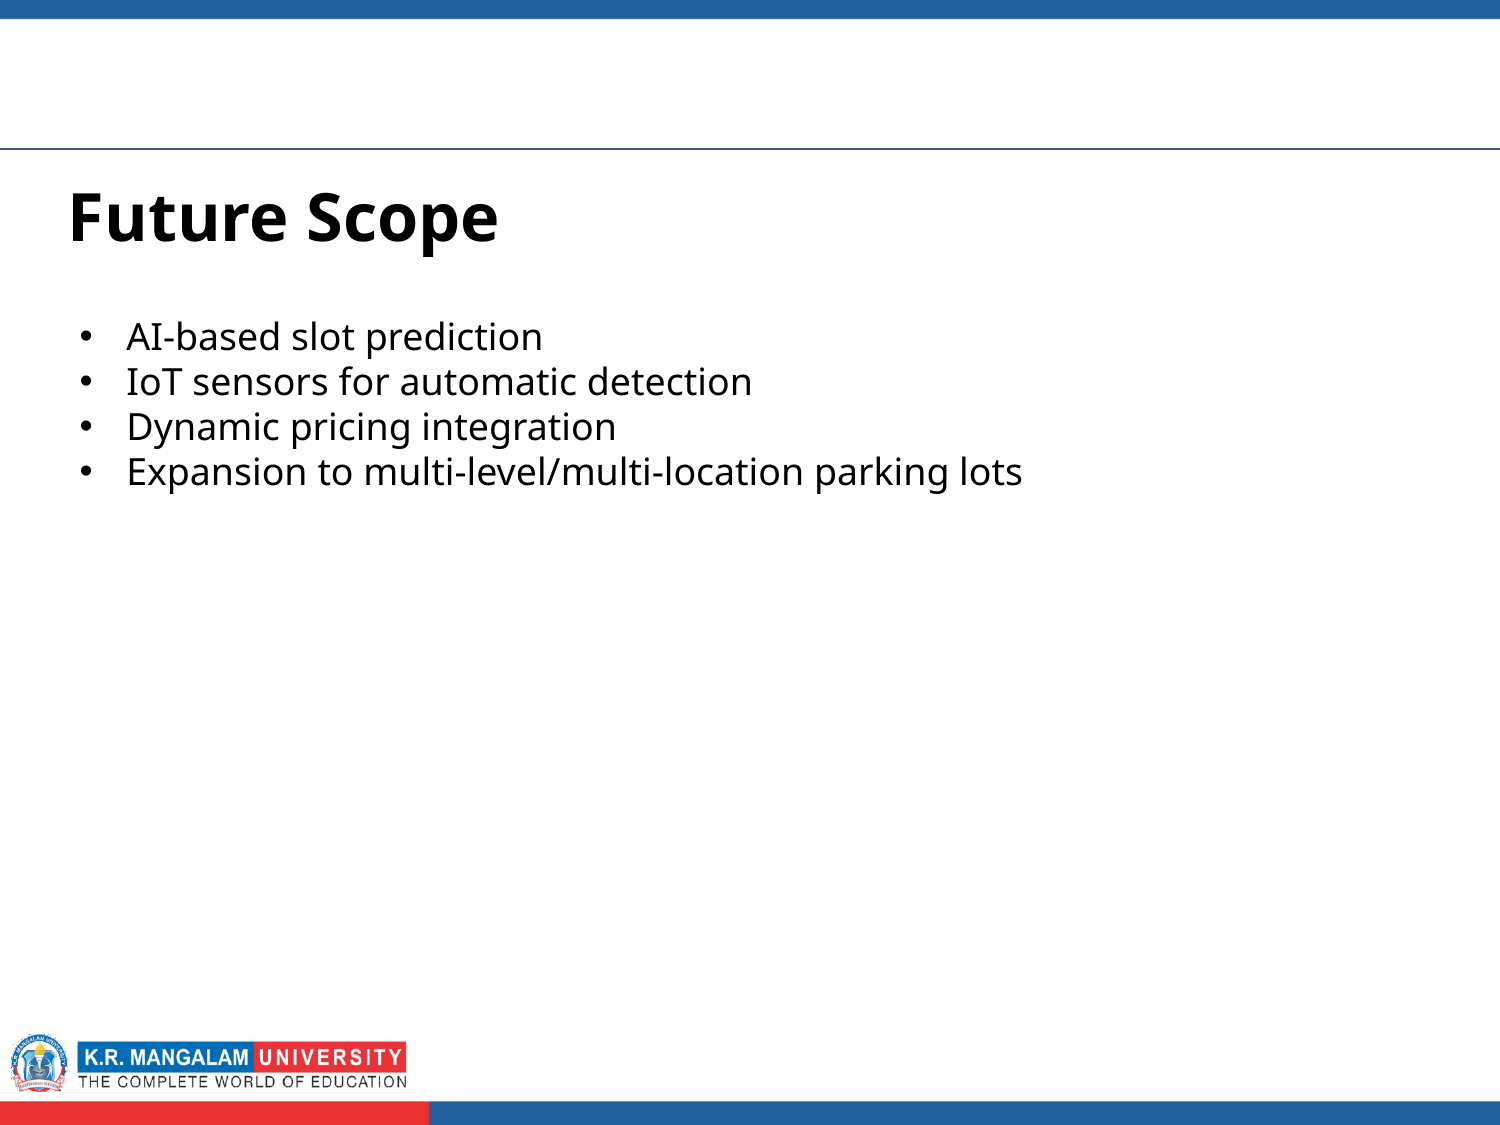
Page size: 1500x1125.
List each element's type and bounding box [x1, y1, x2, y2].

picture [11, 1034, 408, 1093]
list [0, 150, 1500, 1125]
list [0, 0, 1500, 148]
